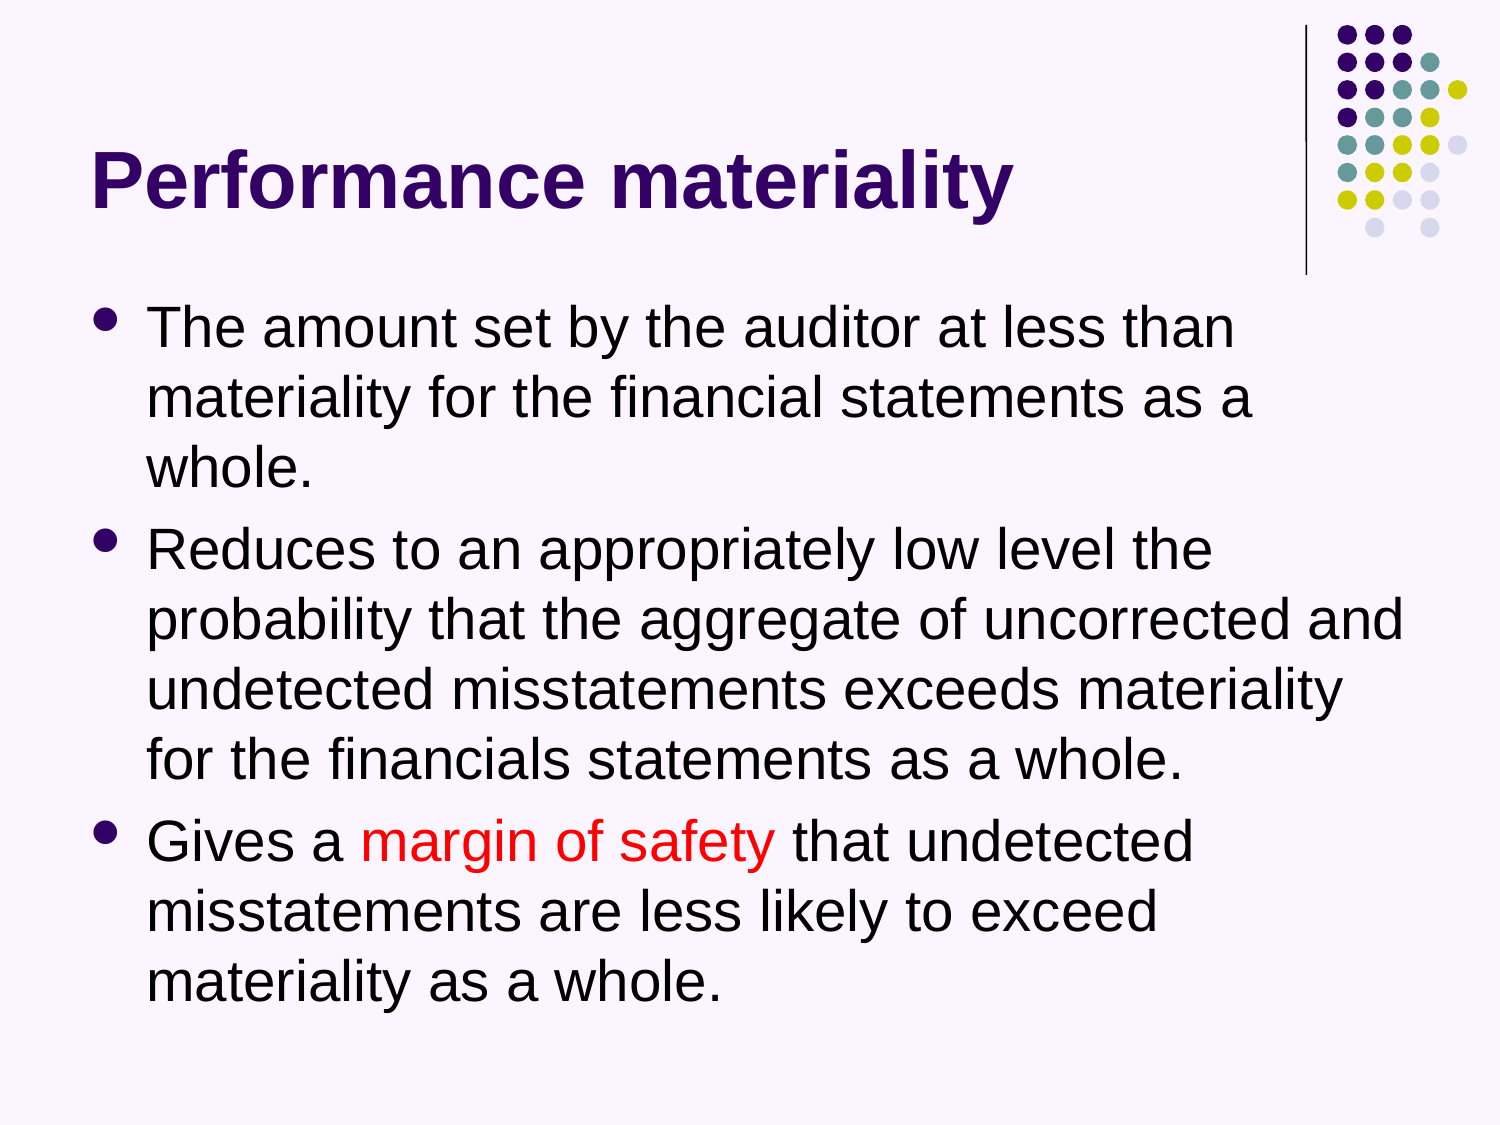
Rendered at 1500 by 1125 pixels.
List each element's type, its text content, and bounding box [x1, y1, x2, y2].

list The amount set by the auditor at less than materiality for the financial statements as a whole. Reduces to an appropriately low level the probability that the aggregate of uncorrected and undetected misstatements exceeds materiality for the financials statements as a whole. Gives a margin of safety that undetected misstatements are less likely to exceed materiality as a whole. [74, 281, 1426, 1006]
title Performance materiality [74, 19, 1313, 233]
